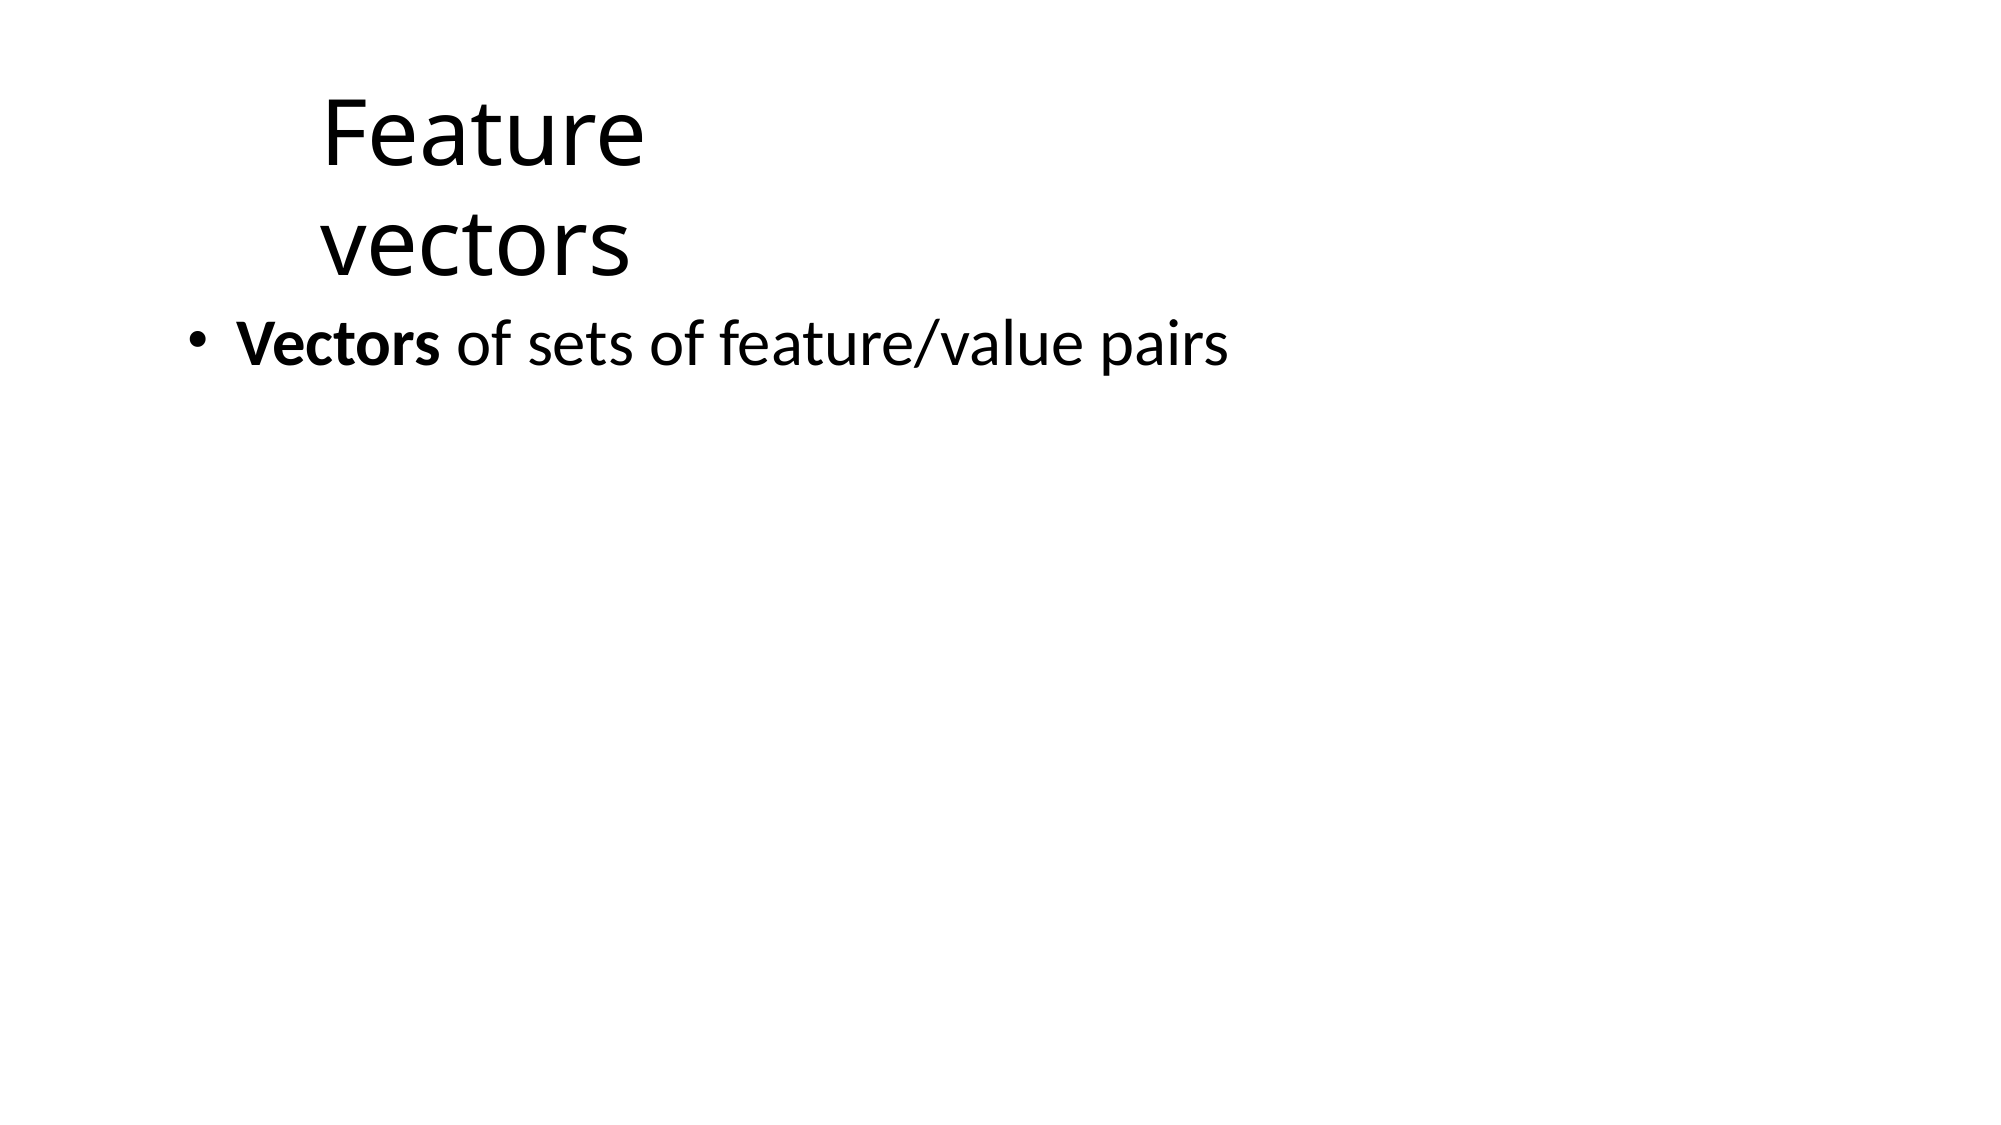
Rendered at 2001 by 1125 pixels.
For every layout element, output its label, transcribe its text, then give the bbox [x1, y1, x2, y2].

text_box Vectors of sets of feature/value pairs [183, 296, 1246, 380]
title Feature vectors [317, 71, 897, 294]
